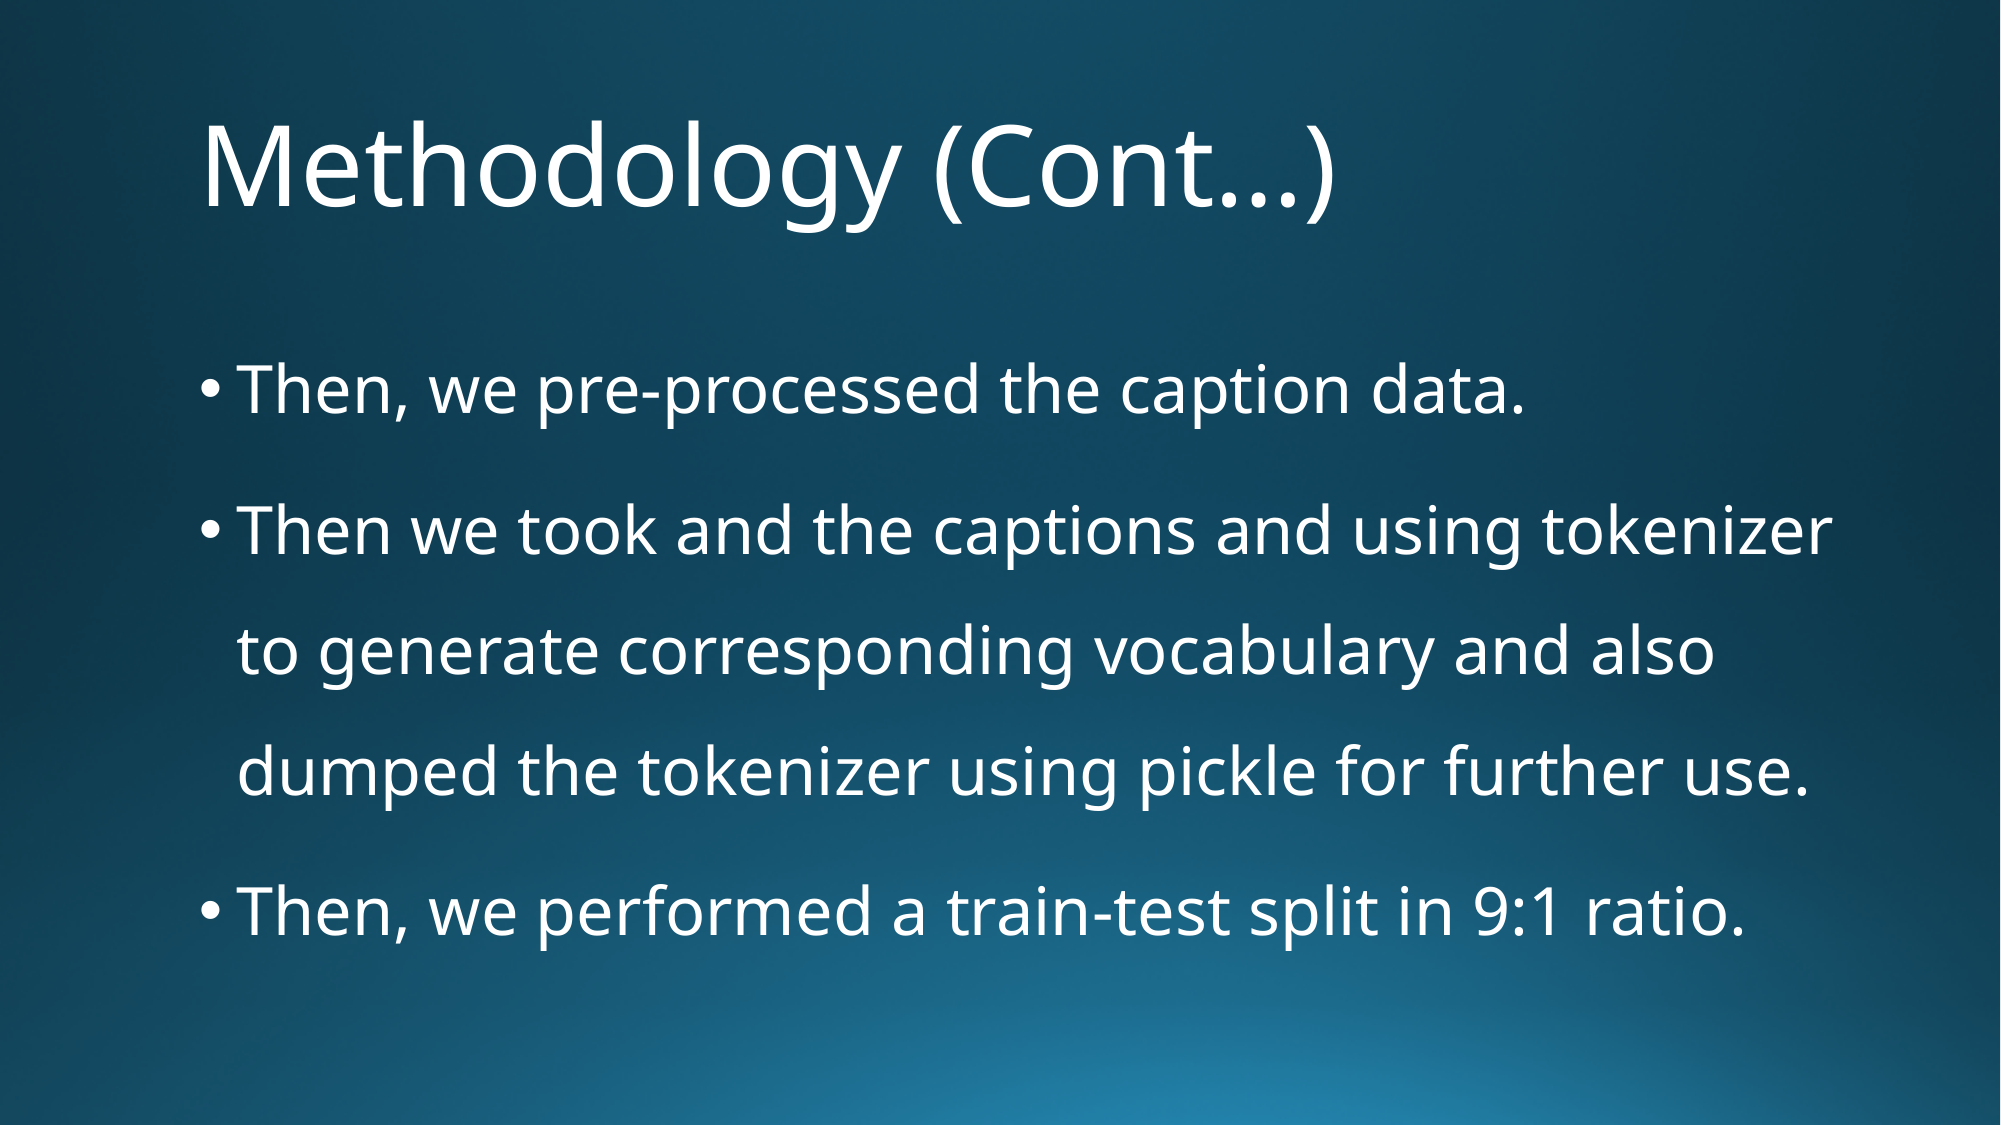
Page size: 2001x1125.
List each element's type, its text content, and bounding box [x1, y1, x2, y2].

title Methodology (Cont…) [183, 61, 1909, 279]
picture [0, 0, 2001, 1125]
list Then, we pre-processed the caption data. Then we took and the captions and using tokenizer to generate corresponding vocabulary and also dumped the tokenizer using pickle for further use. Then, we performed a train-test split in 9:1 ratio. [183, 299, 1863, 1014]
